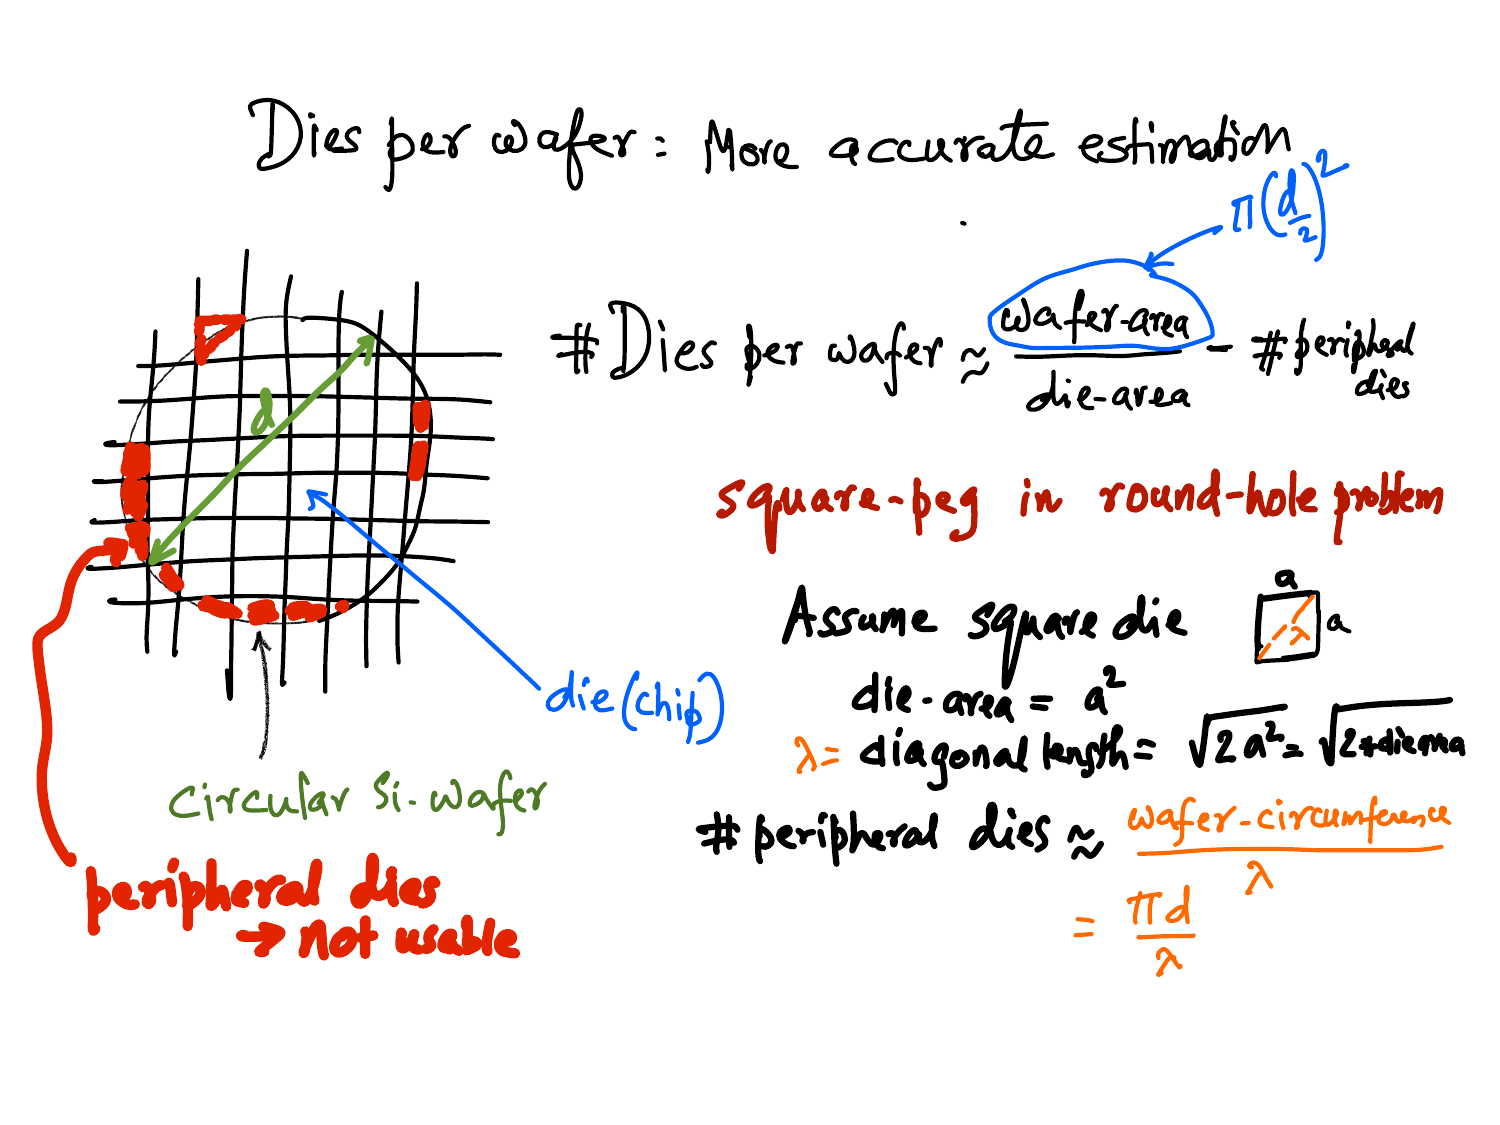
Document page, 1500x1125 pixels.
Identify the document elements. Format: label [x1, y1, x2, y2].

text_box [37, 99, 1463, 976]
